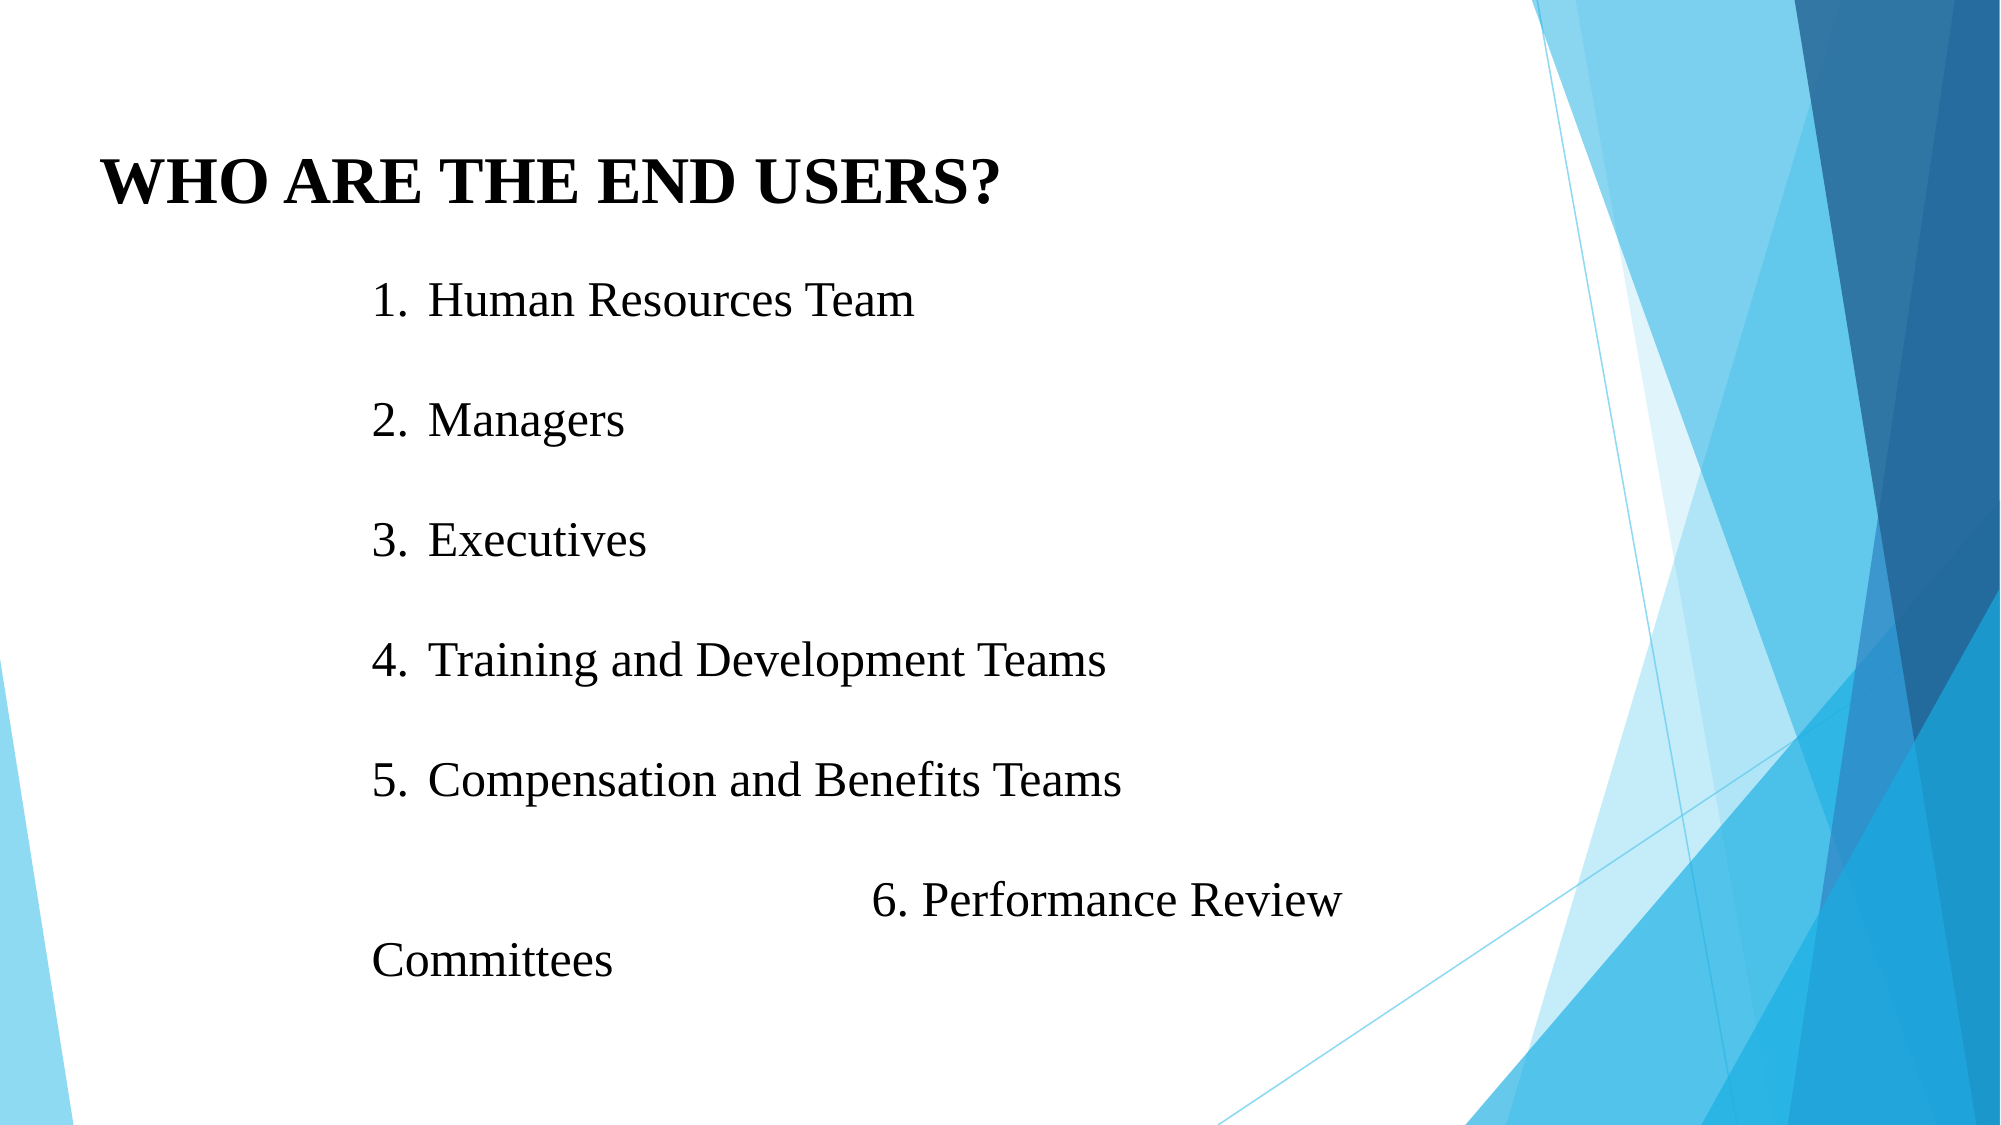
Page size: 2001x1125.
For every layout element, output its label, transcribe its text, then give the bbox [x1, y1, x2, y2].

text_box Human Resources Team Managers Executives Training and Development Teams Compensation and Benefits Teams 6. Performance Review Committees [356, 198, 1389, 1125]
text_box [850, 412, 1151, 713]
text_box WHO ARE THE END USERS? [84, 129, 1539, 225]
